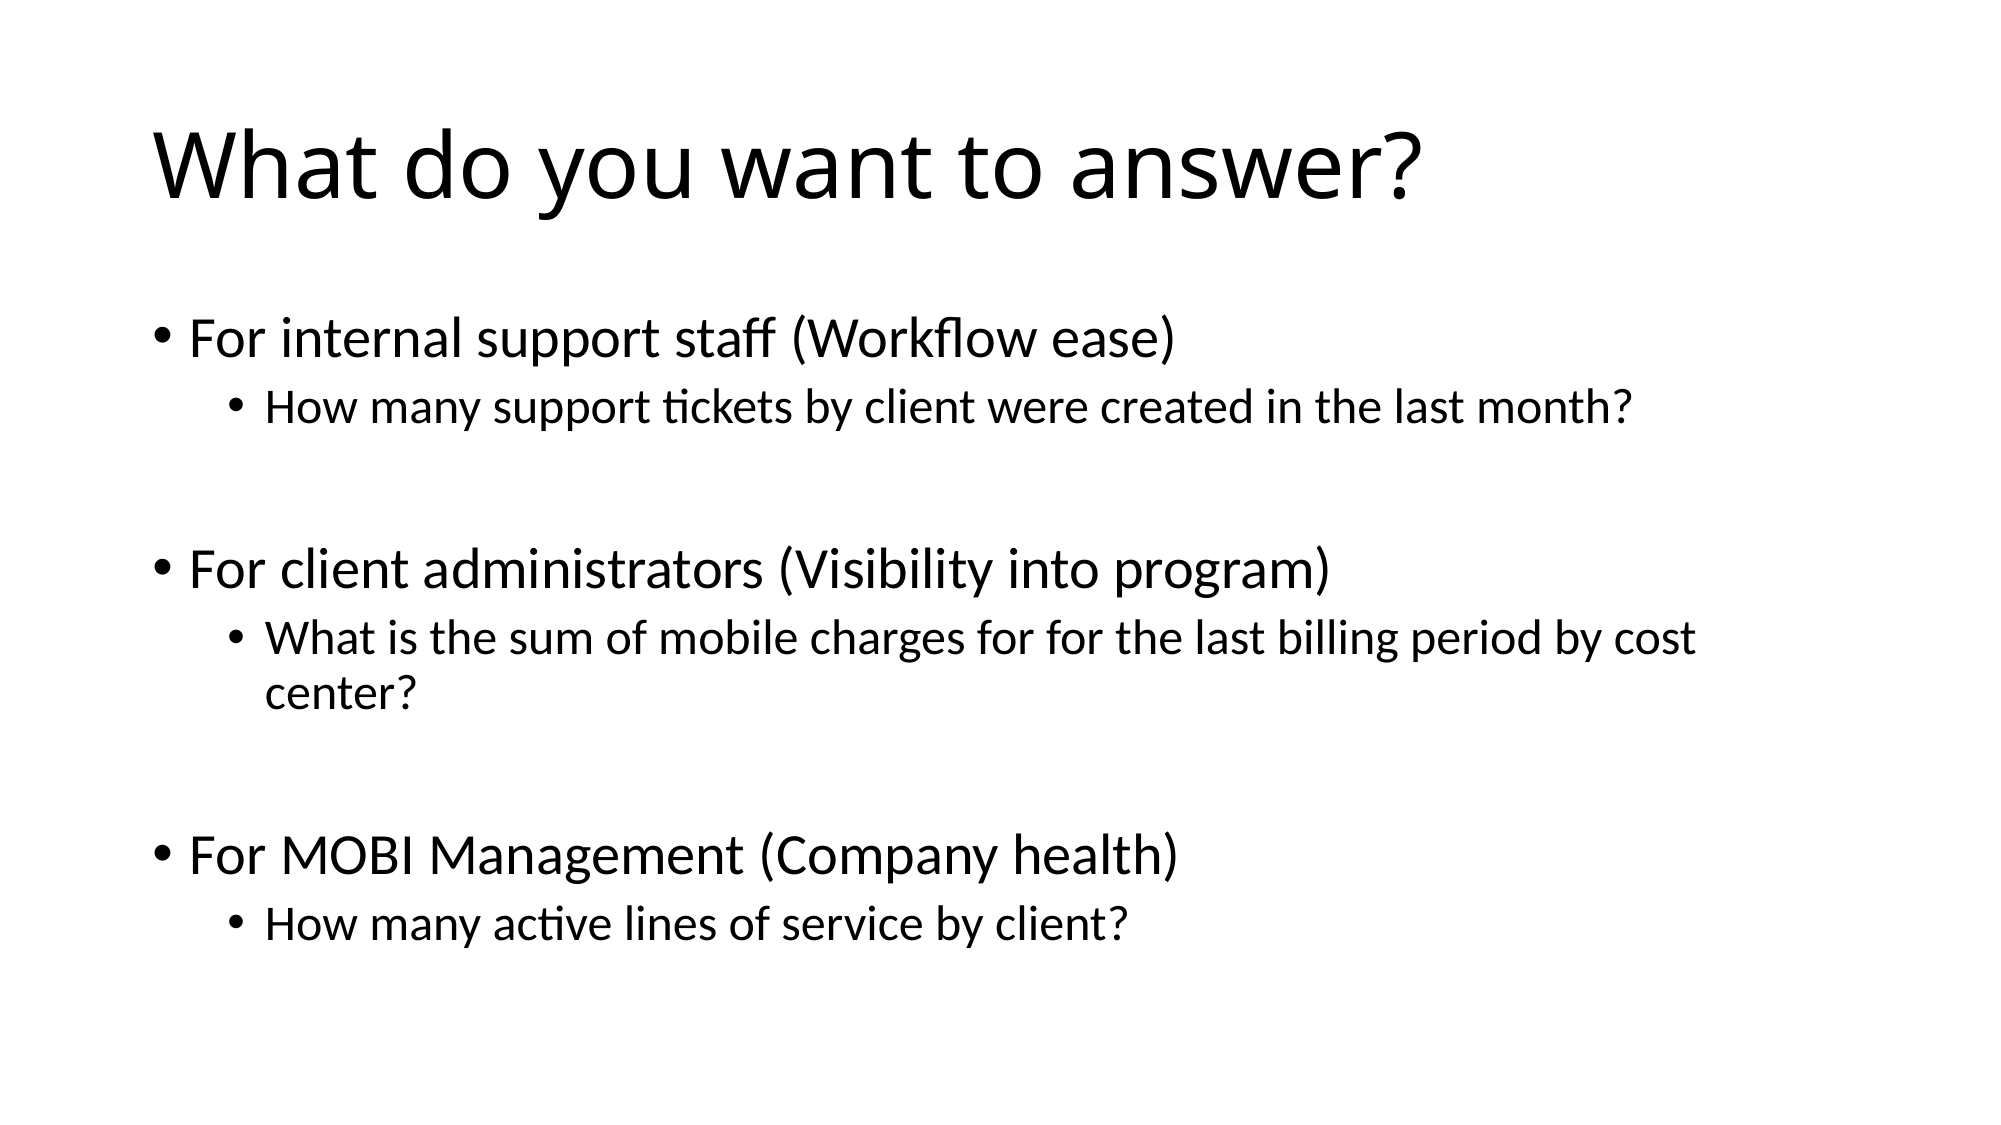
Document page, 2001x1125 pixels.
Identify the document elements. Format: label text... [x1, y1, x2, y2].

list For internal support staff (Workflow ease) How many support tickets by client were created in the last month? For client administrators (Visibility into program) What is the sum of mobile charges for for the last billing period by cost center? For MOBI Management (Company health) How many active lines of service by client? [137, 299, 1863, 1014]
title What do you want to answer? [137, 59, 1863, 278]
